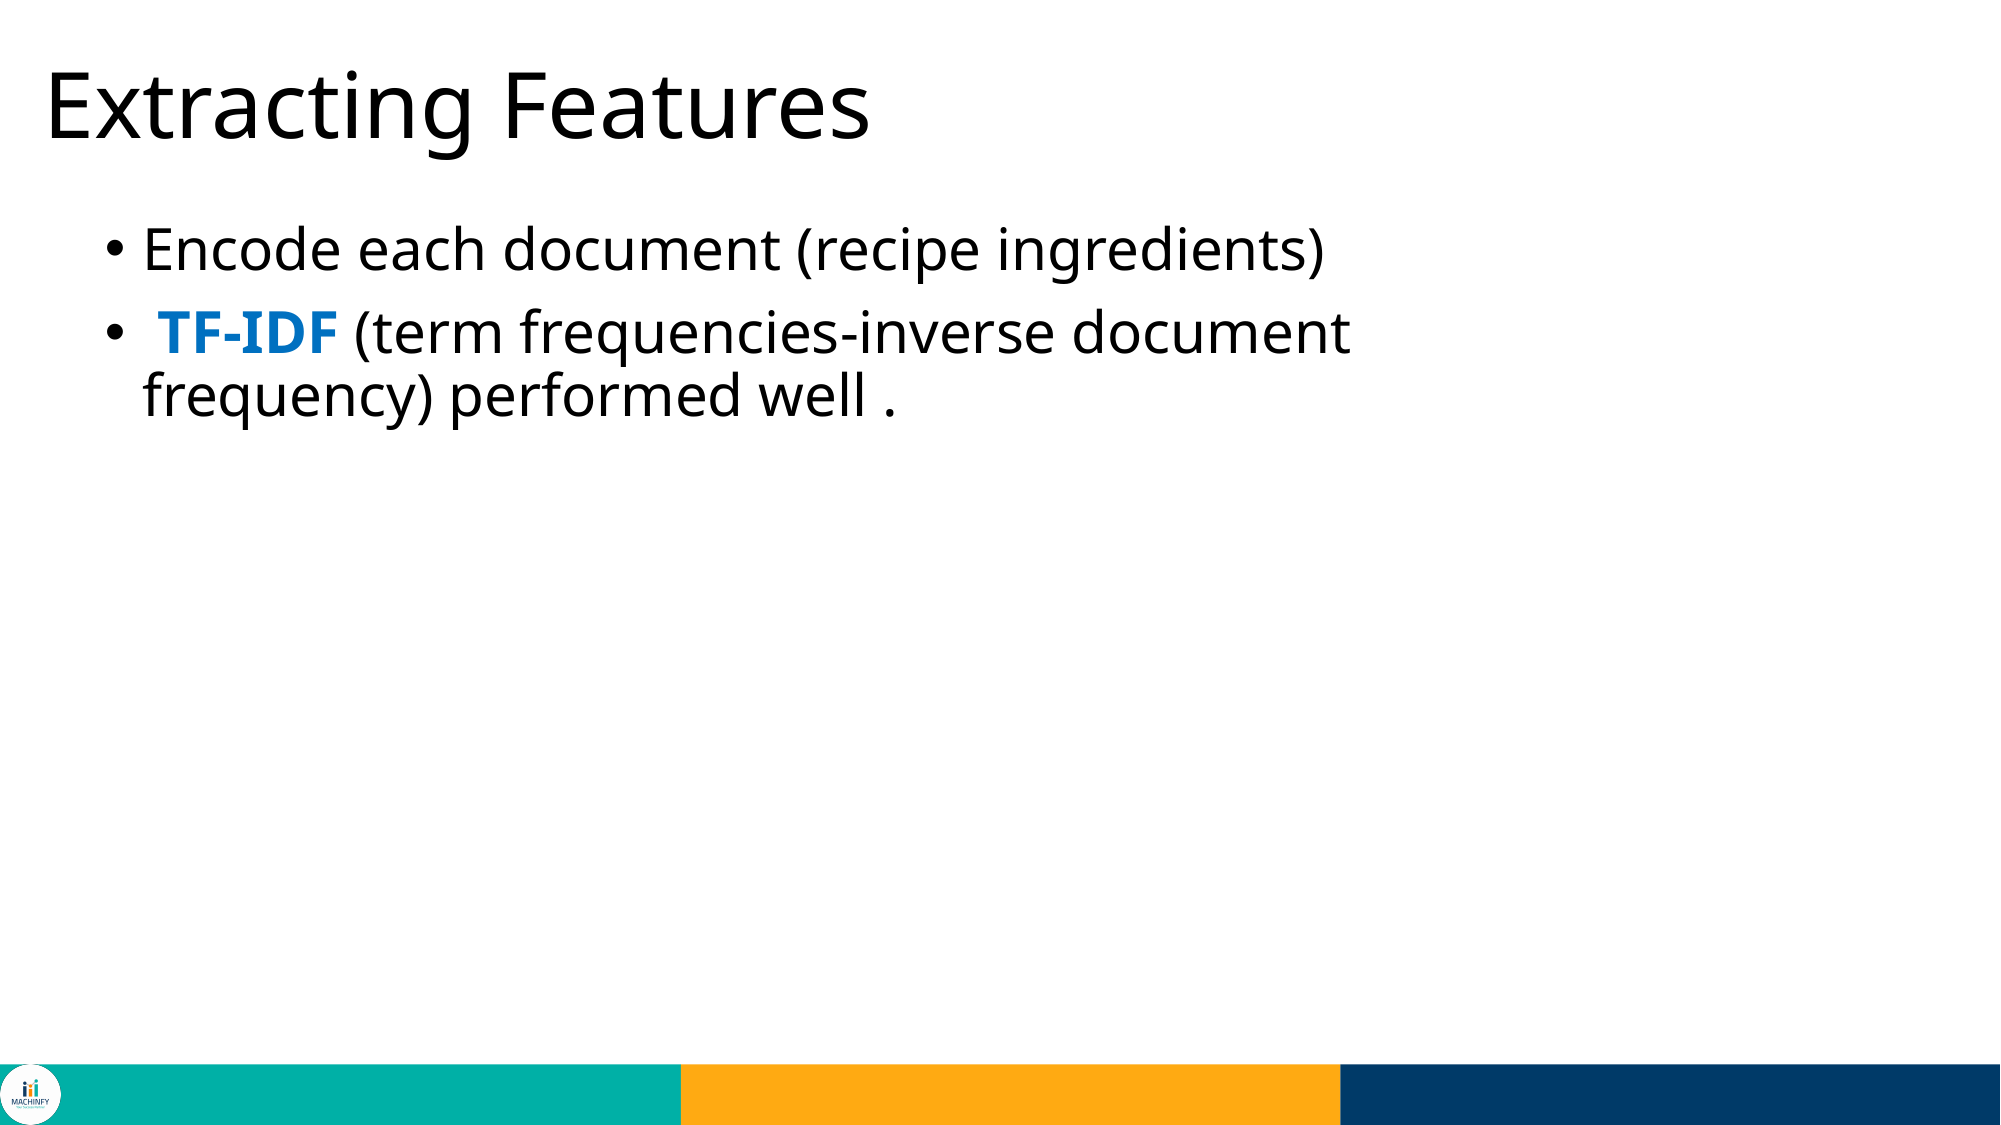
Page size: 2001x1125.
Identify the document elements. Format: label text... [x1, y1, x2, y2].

title Extracting Features [28, 0, 1754, 218]
list Encode each document (recipe ingredients) TF-IDF (term frequencies-inverse document frequency) performed well . [89, 212, 1815, 927]
picture [0, 1064, 61, 1125]
